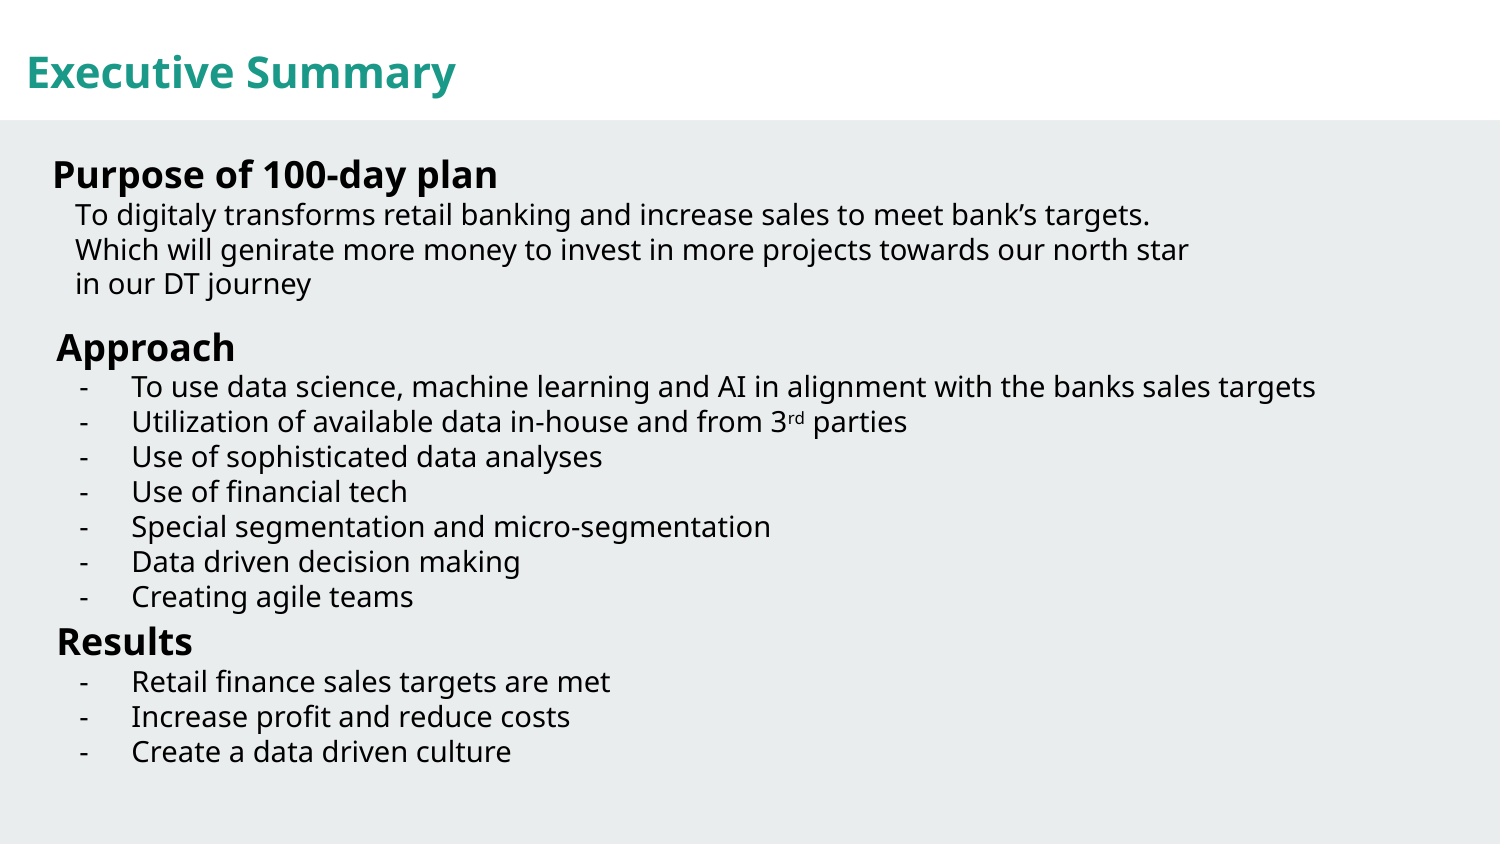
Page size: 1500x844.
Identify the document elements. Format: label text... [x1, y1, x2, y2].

text_box Purpose of 100-day plan To digitaly transforms retail banking and increase sales to meet bank’s targets. Which will genirate more money to invest in more projects towards our north star in our DT journey [37, 135, 1235, 282]
text_box Executive Summary [10, 21, 1277, 77]
text_box Approach To use data science, machine learning and AI in alignment with the banks sales targets Utilization of available data in-house and from 3rd parties Use of sophisticated data analyses Use of financial tech Special segmentation and micro-segmentation Data driven decision making Creating agile teams [41, 308, 1429, 486]
text_box Results Retail finance sales targets are met Increase profit and reduce costs Create a data driven culture [41, 603, 1429, 718]
